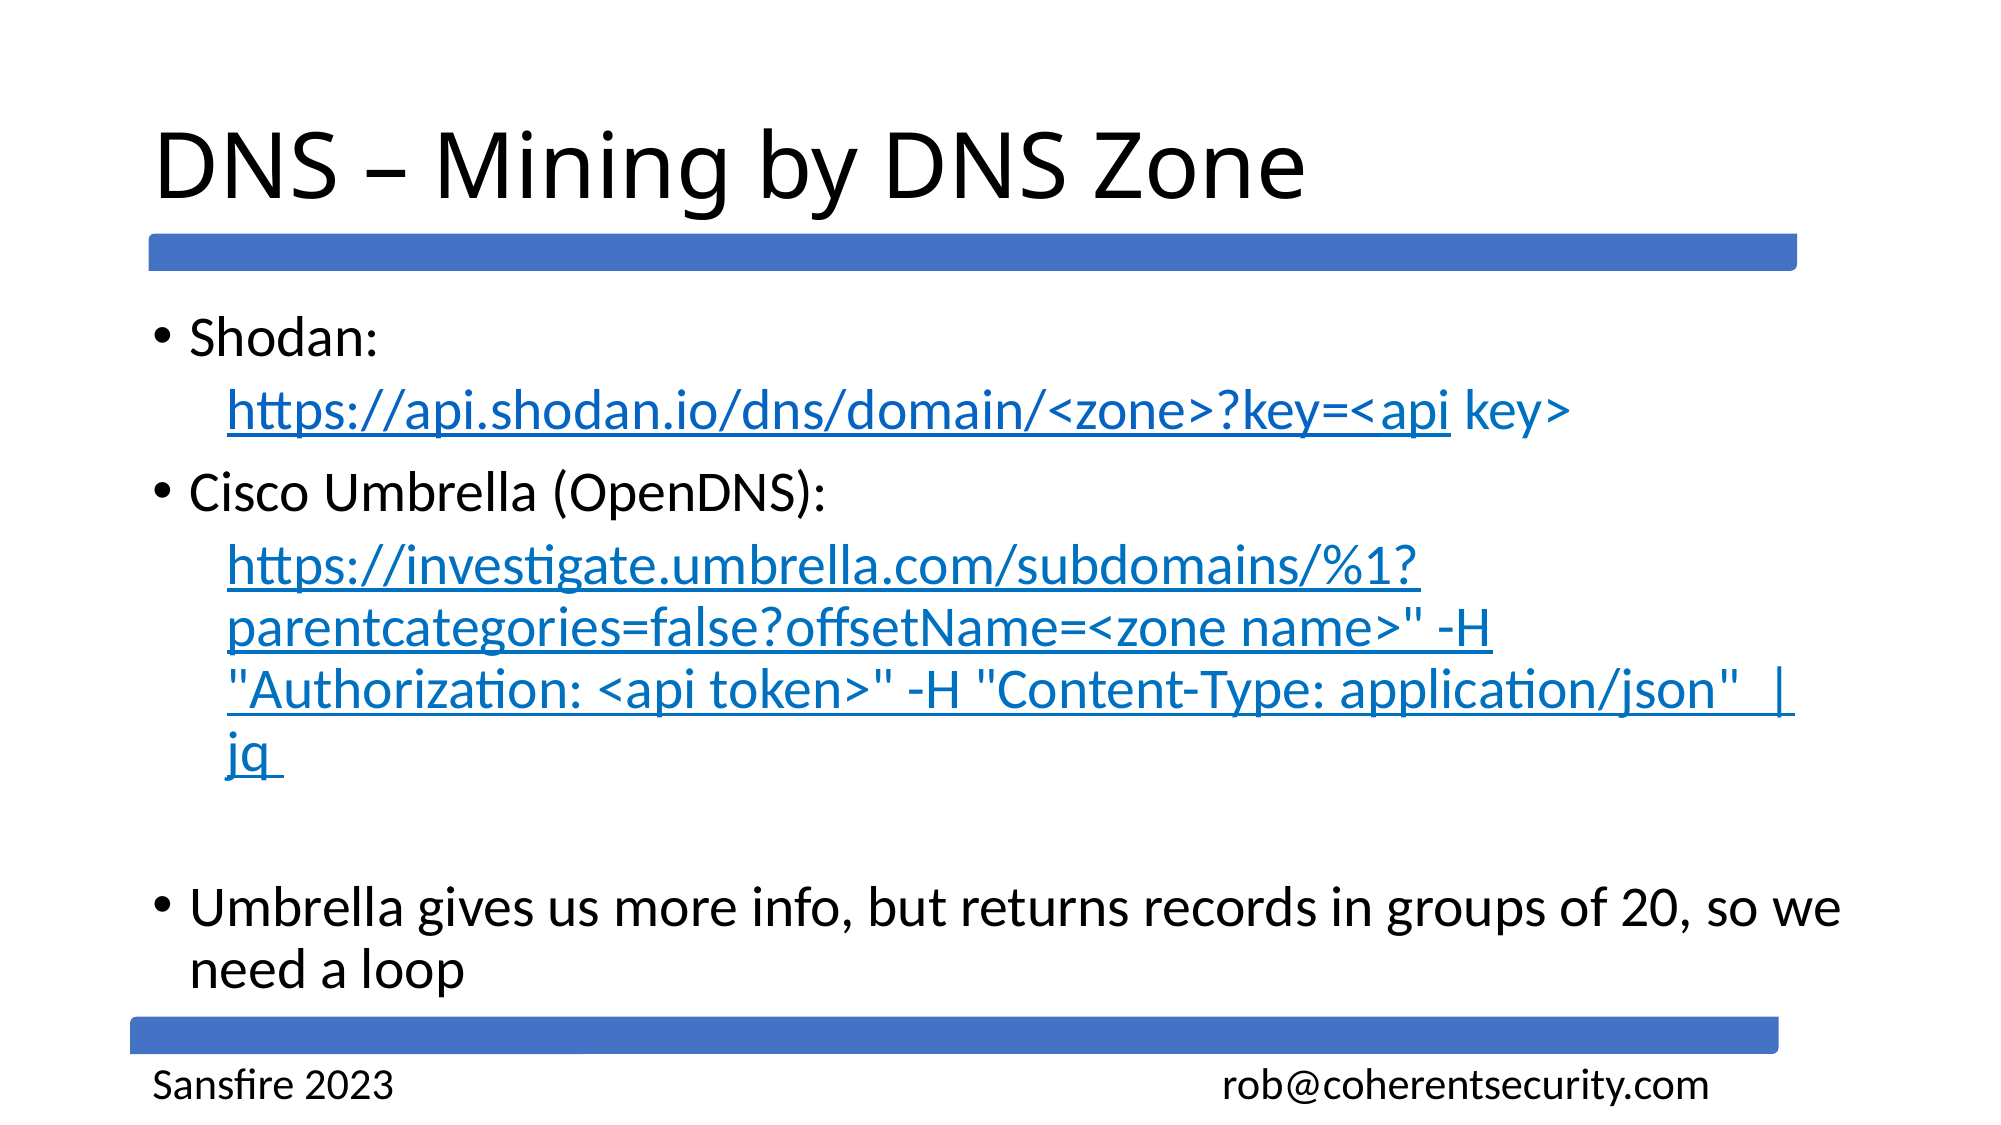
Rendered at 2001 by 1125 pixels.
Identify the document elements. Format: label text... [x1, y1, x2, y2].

text_box [129, 1015, 1780, 1056]
list Shodan: https://api.shodan.io/dns/domain/<zone>?key=<api key> Cisco Umbrella (OpenDNS): https://investigate.umbrella.com/subdomains/%1?parentcategories=false?offsetName=<zone name>" -H "Authorization: <api token>" -H "Content-Type: application/json" | jq Umbrella gives us more info, but returns records in groups of 20, so we need a loop [137, 299, 1863, 1014]
title DNS – Mining by DNS Zone [137, 59, 1863, 278]
text_box Sansfire 2023 rob@coherentsecurity.com [137, 1054, 1888, 1118]
text_box [147, 232, 1799, 272]
